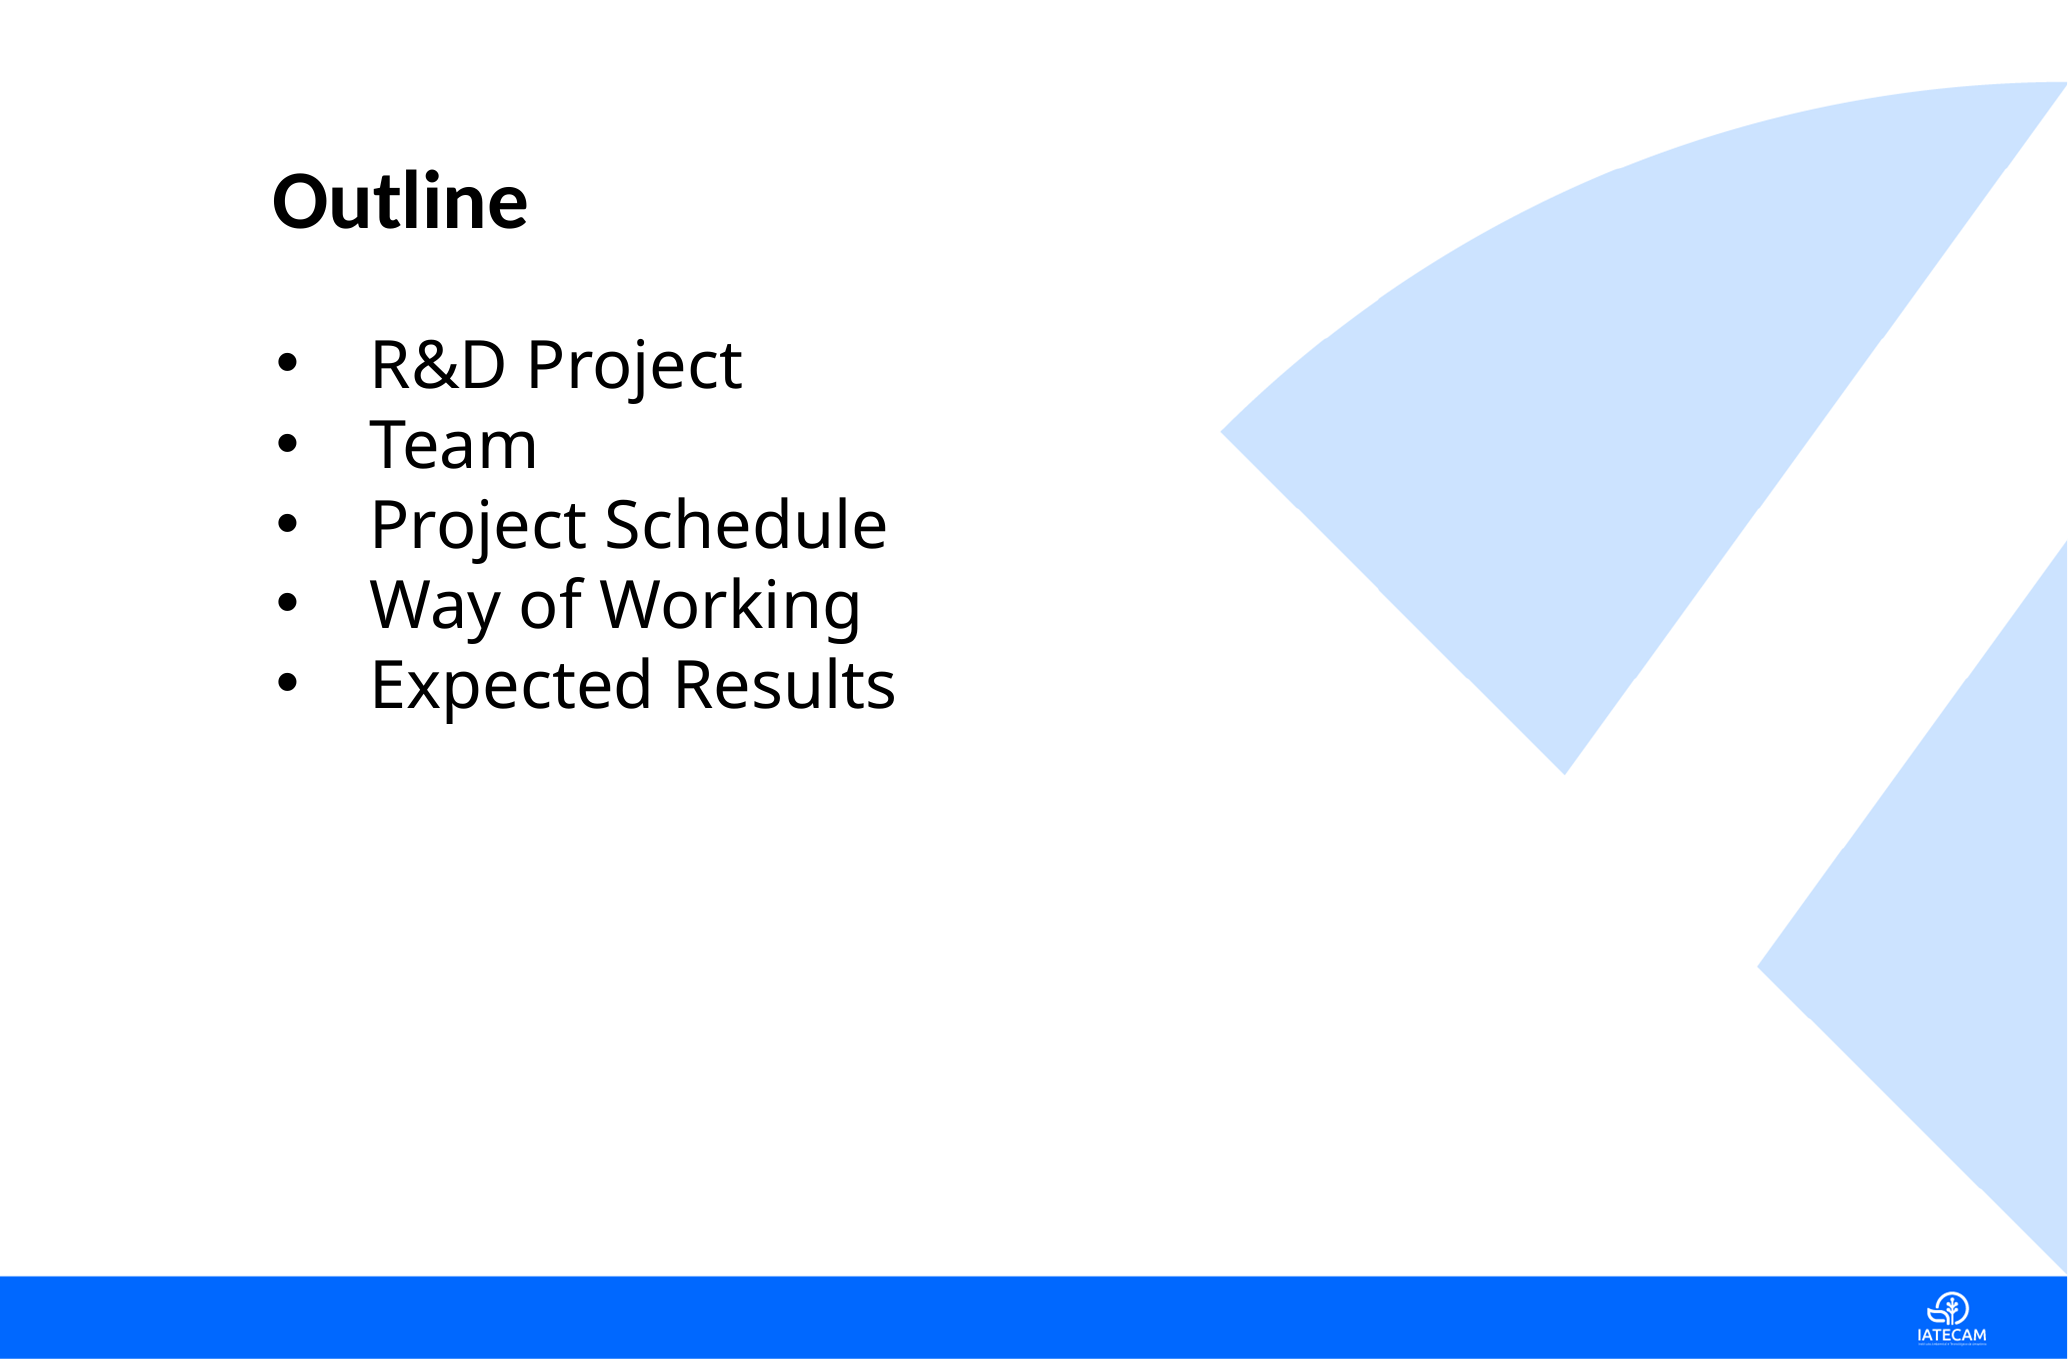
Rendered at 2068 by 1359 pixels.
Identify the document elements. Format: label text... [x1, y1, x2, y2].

text_box Outline [257, 137, 1238, 253]
picture [0, 0, 2068, 1359]
text_box R&D Project Team Project Schedule Way of Working Expected Results [261, 314, 1242, 729]
